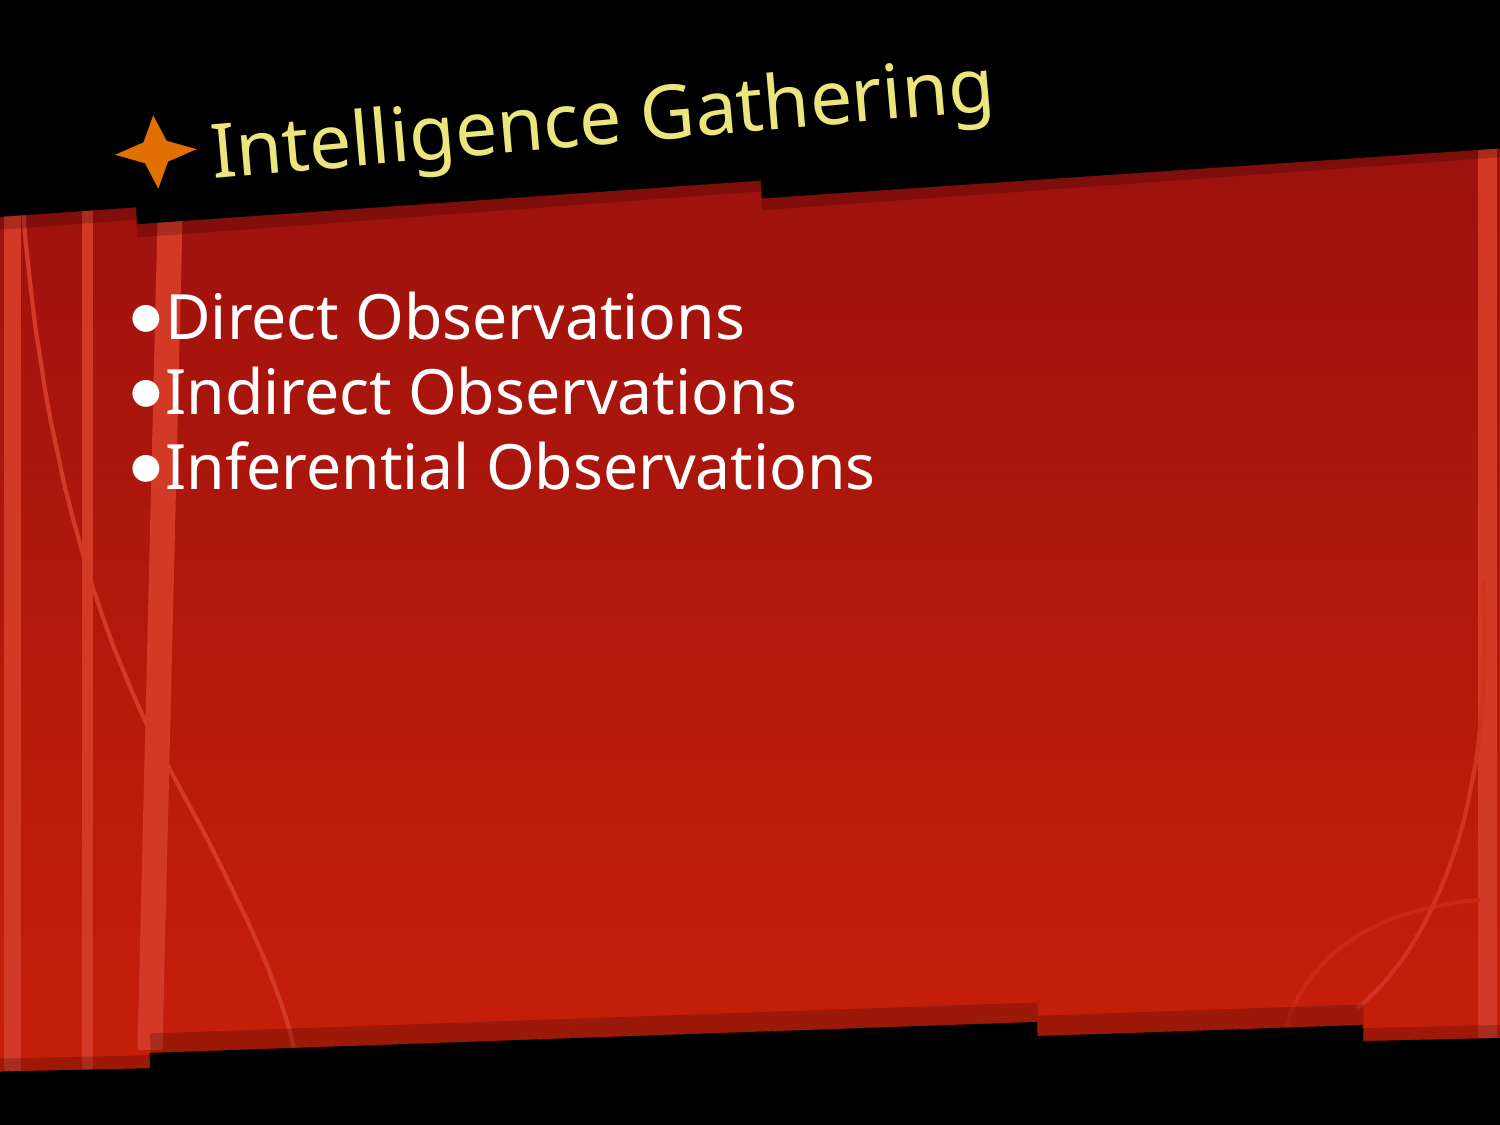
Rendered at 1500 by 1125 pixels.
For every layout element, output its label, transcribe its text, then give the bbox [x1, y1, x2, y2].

title Intelligence Gathering [187, 0, 1500, 244]
list Direct Observations Indirect Observations Inferential Observations [75, 262, 1425, 1005]
